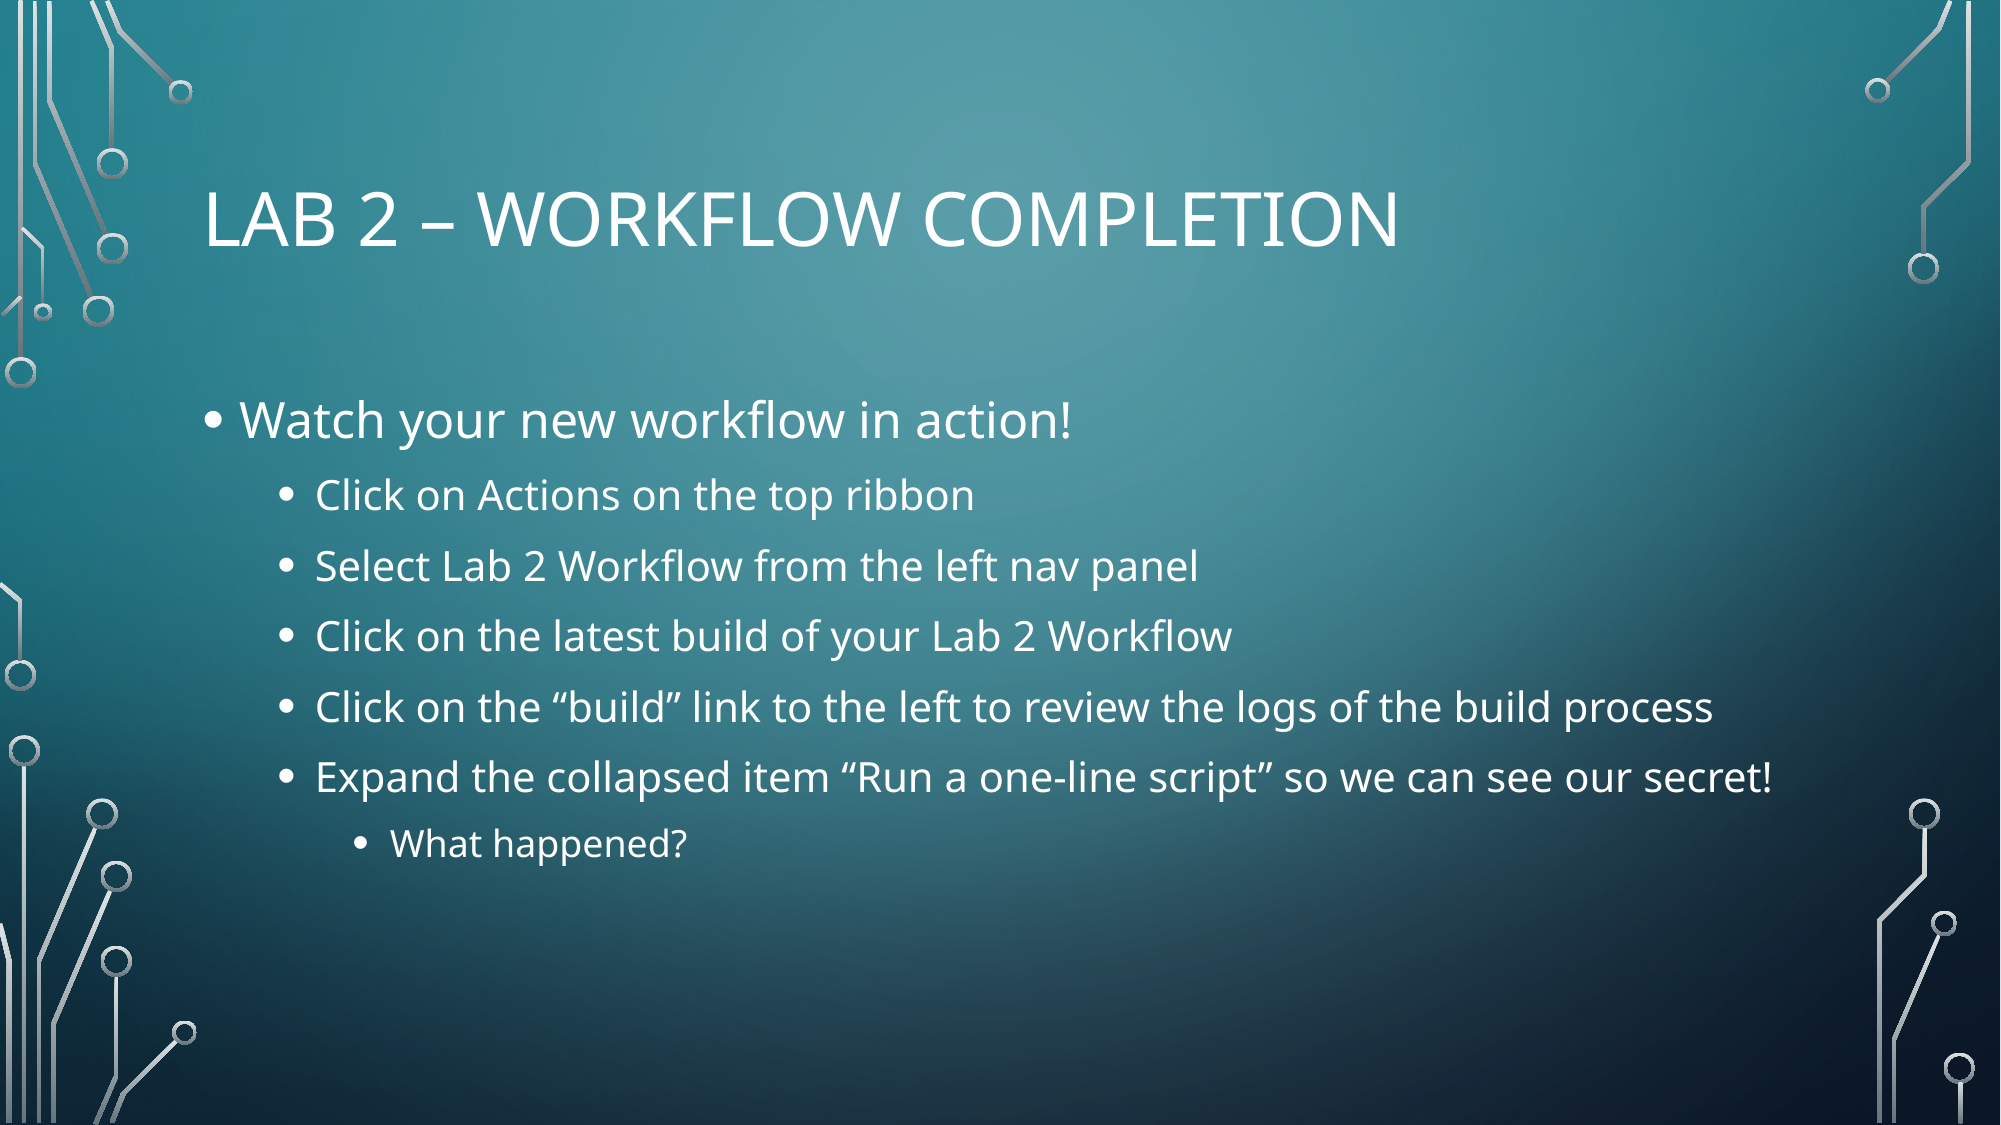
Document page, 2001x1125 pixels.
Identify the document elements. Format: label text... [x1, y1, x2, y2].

list Watch your new workflow in action! Click on Actions on the top ribbon Select Lab 2 Workflow from the left nav panel Click on the latest build of your Lab 2 Workflow Click on the “build” link to the left to review the logs of the build process Expand the collapsed item “Run a one-line script” so we can see our secret! What happened? [187, 369, 1813, 950]
title Lab 2 – Workflow completion [187, 101, 1813, 344]
